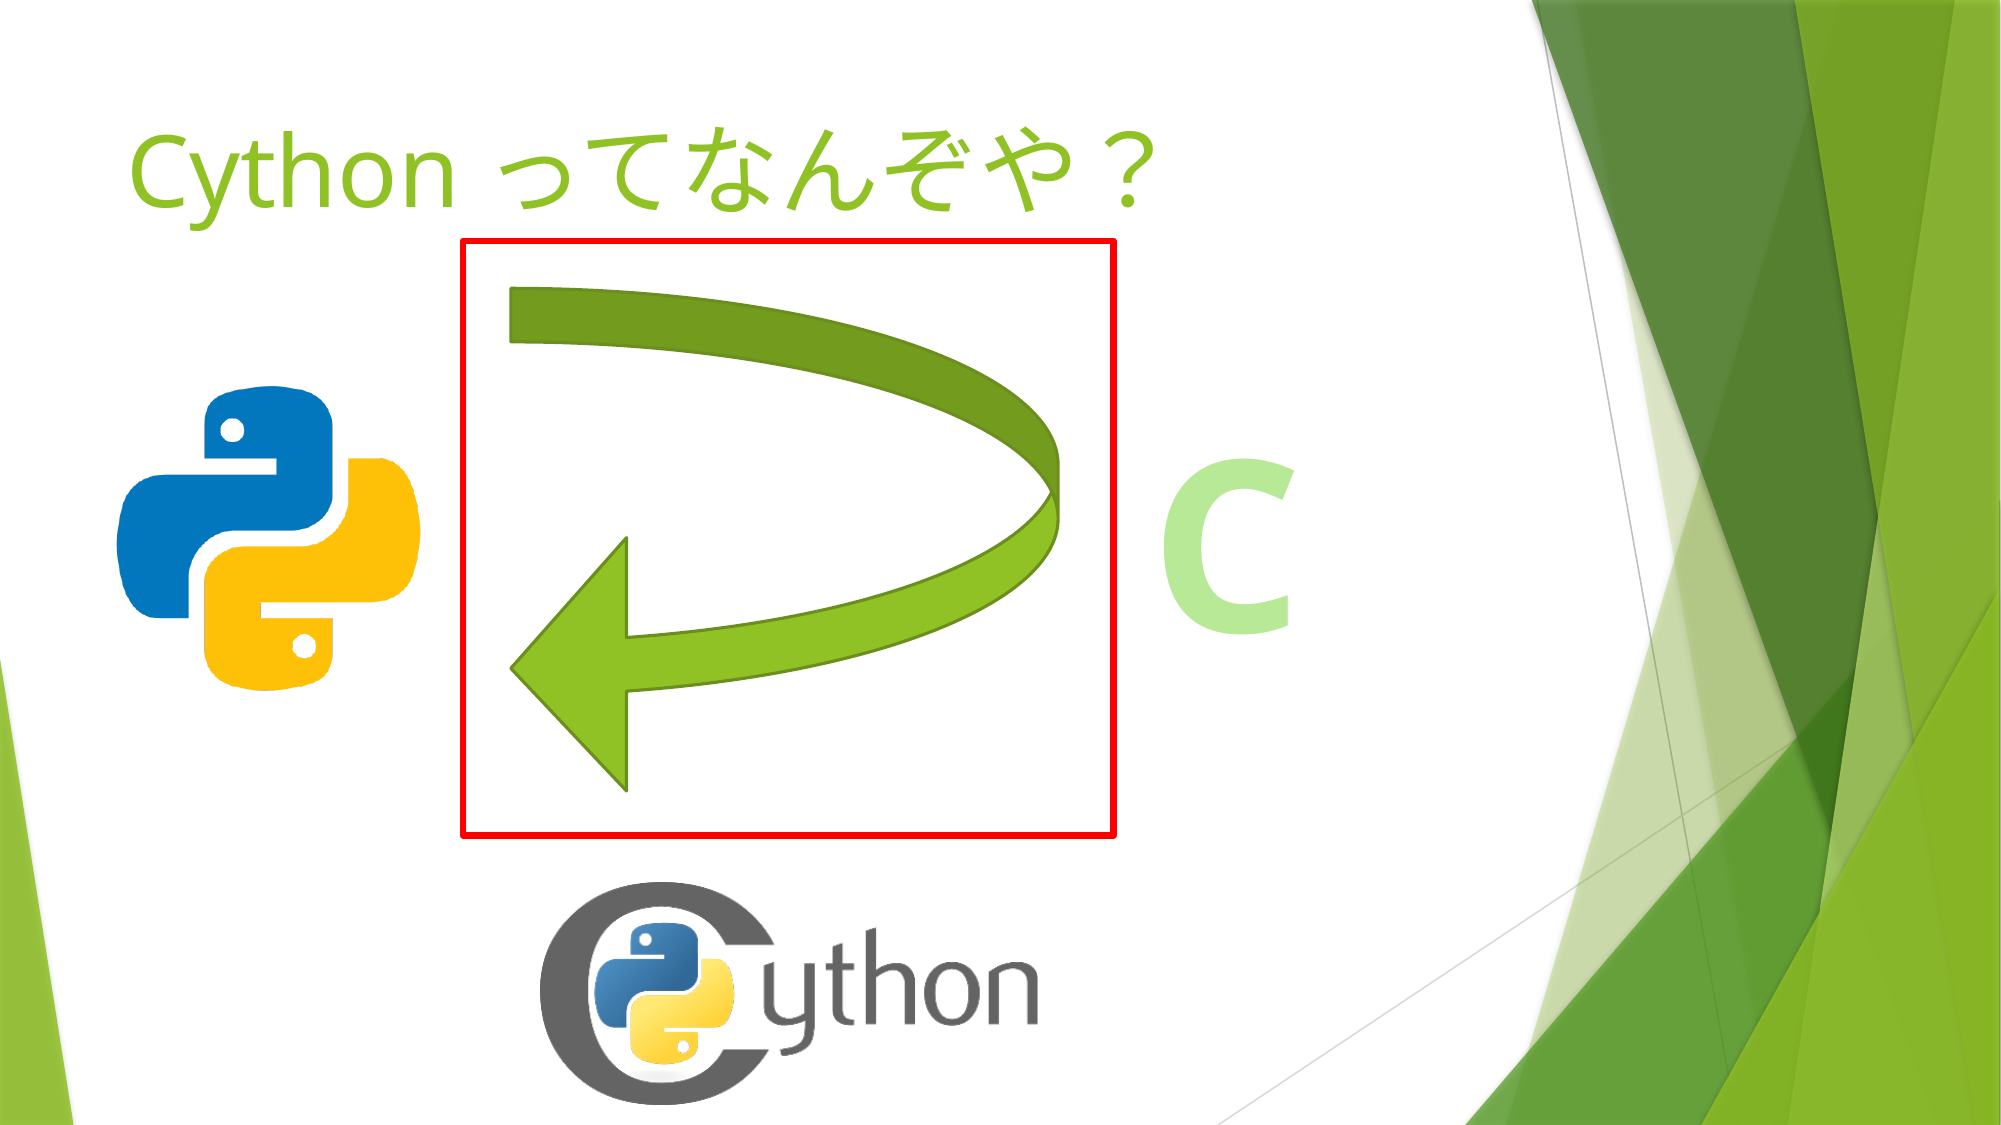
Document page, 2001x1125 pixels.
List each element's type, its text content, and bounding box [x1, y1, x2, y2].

picture [79, 346, 464, 730]
text_box C [1130, 385, 1323, 688]
title Cythonってなんぞや？ [111, 99, 1522, 317]
picture [540, 882, 1038, 1105]
text_box [461, 239, 1115, 837]
